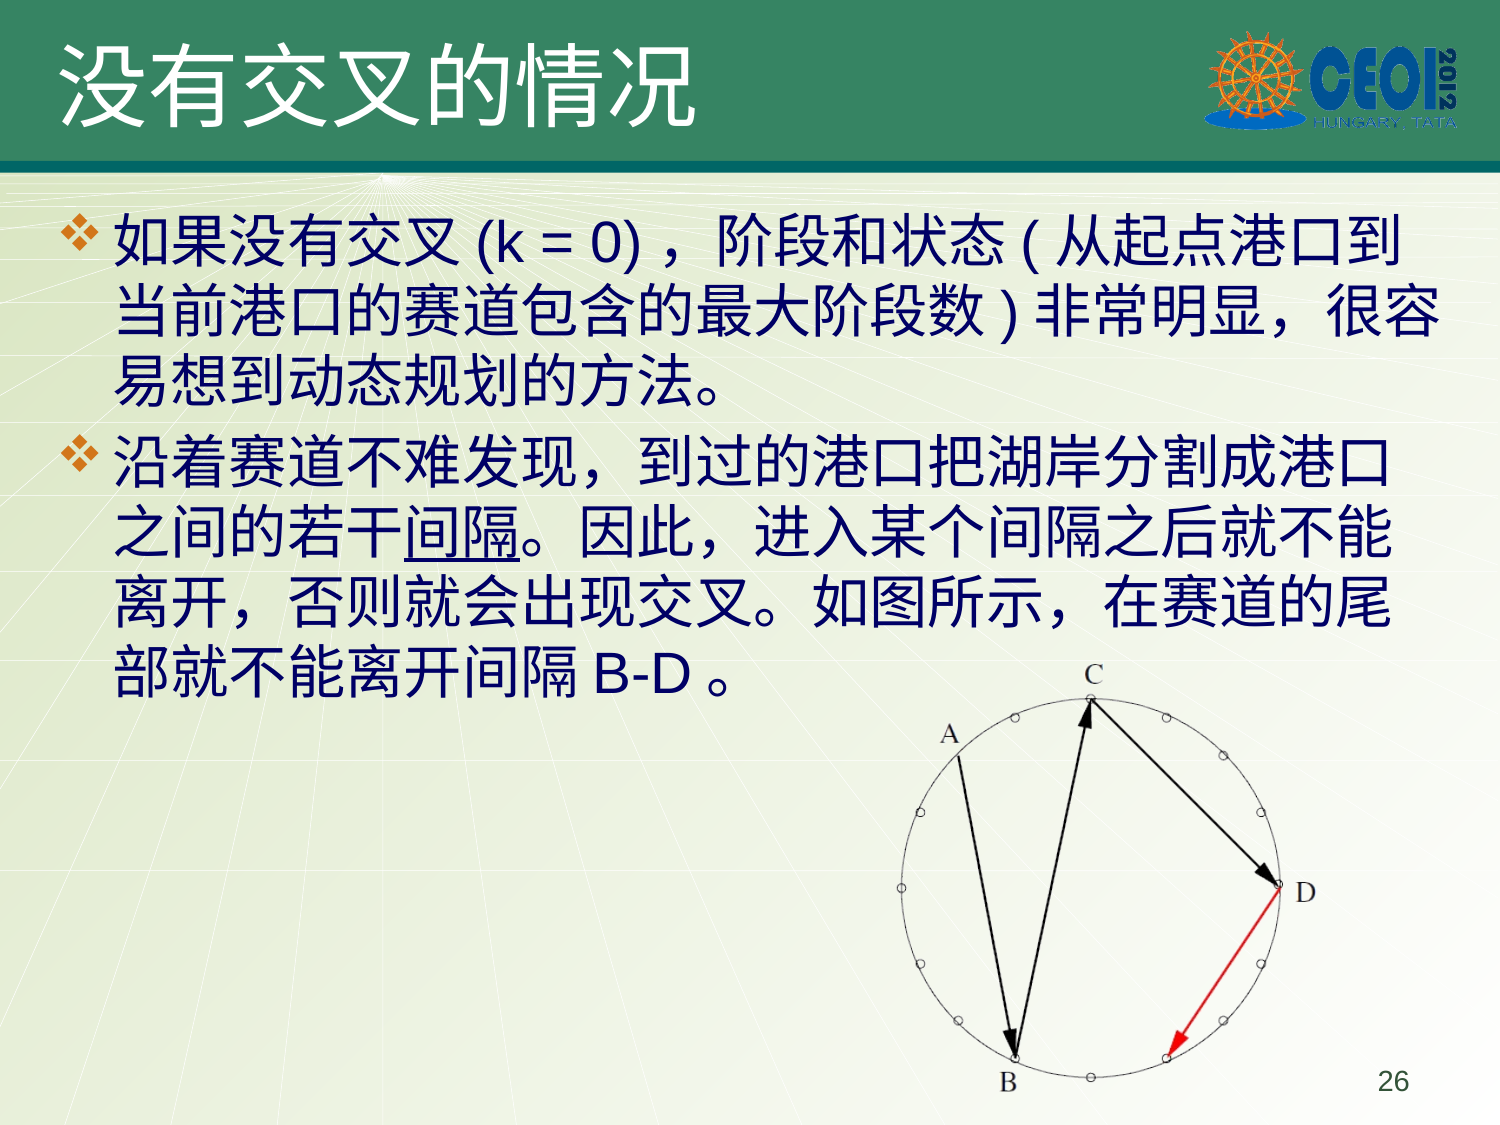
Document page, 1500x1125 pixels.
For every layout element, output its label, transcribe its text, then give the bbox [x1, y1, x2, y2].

list 如果没有交叉(k = 0)，阶段和状态(从起点港口到当前港口的赛道包含的最大阶段数)非常明显，很容易想到动态规划的方法。 沿着赛道不难发现，到过的港口把湖岸分割成港口之间的若干间隔。因此，进入某个间隔之后就不能离开，否则就会出现交叉。如图所示，在赛道的尾部就不能离开间隔B-D。 [40, 196, 1460, 1071]
slide_number 26 [1324, 1054, 1426, 1108]
picture [892, 657, 1323, 1101]
title 没有交叉的情况 [40, 18, 1294, 150]
picture [1294, 26, 1468, 142]
